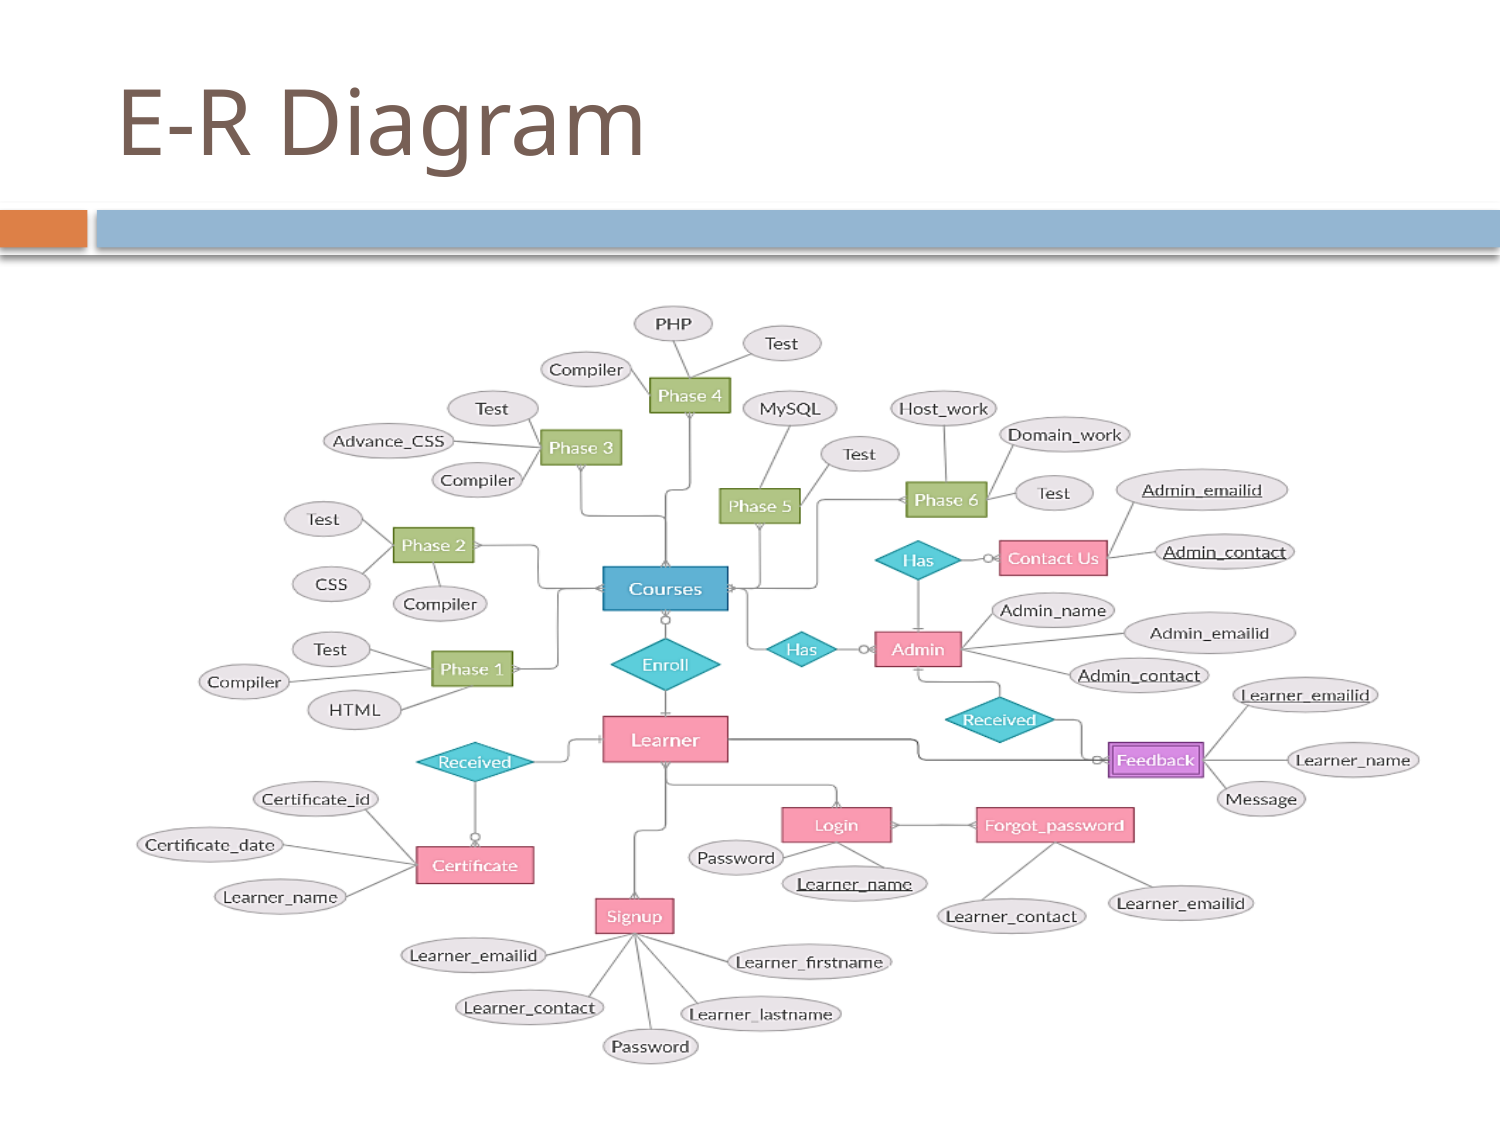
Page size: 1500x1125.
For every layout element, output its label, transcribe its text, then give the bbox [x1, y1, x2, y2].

title E-R Diagram [100, 37, 1438, 200]
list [123, 276, 1439, 1083]
